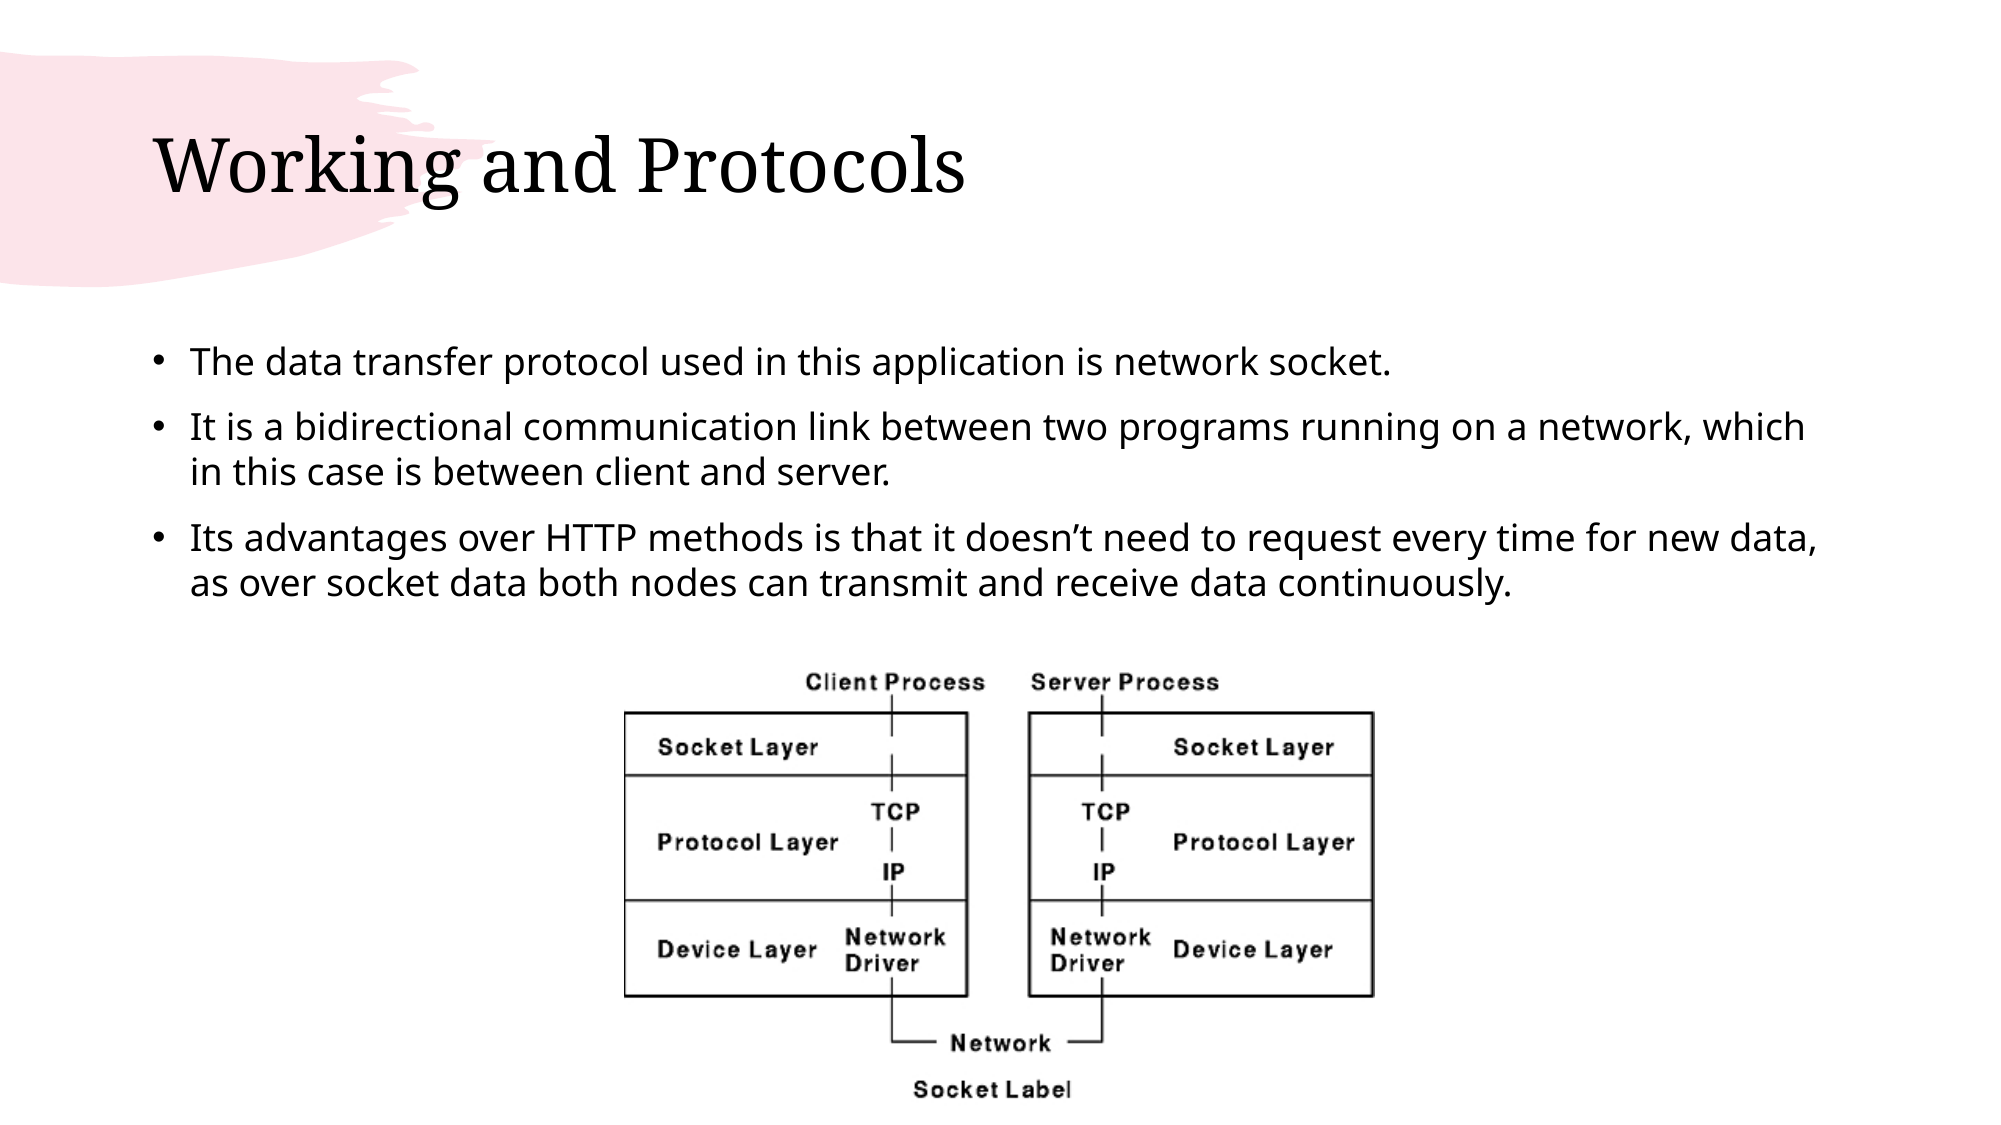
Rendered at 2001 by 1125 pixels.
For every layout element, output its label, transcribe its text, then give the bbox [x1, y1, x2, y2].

title Working and Protocols [137, 59, 1863, 278]
picture [624, 671, 1375, 1106]
list The data transfer protocol used in this application is network socket. It is a bidirectional communication link between two programs running on a network, which in this case is between client and server. Its advantages over HTTP methods is that it doesn’t need to request every time for new data, as over socket data both nodes can transmit and receive data continuously. [137, 329, 1863, 1013]
